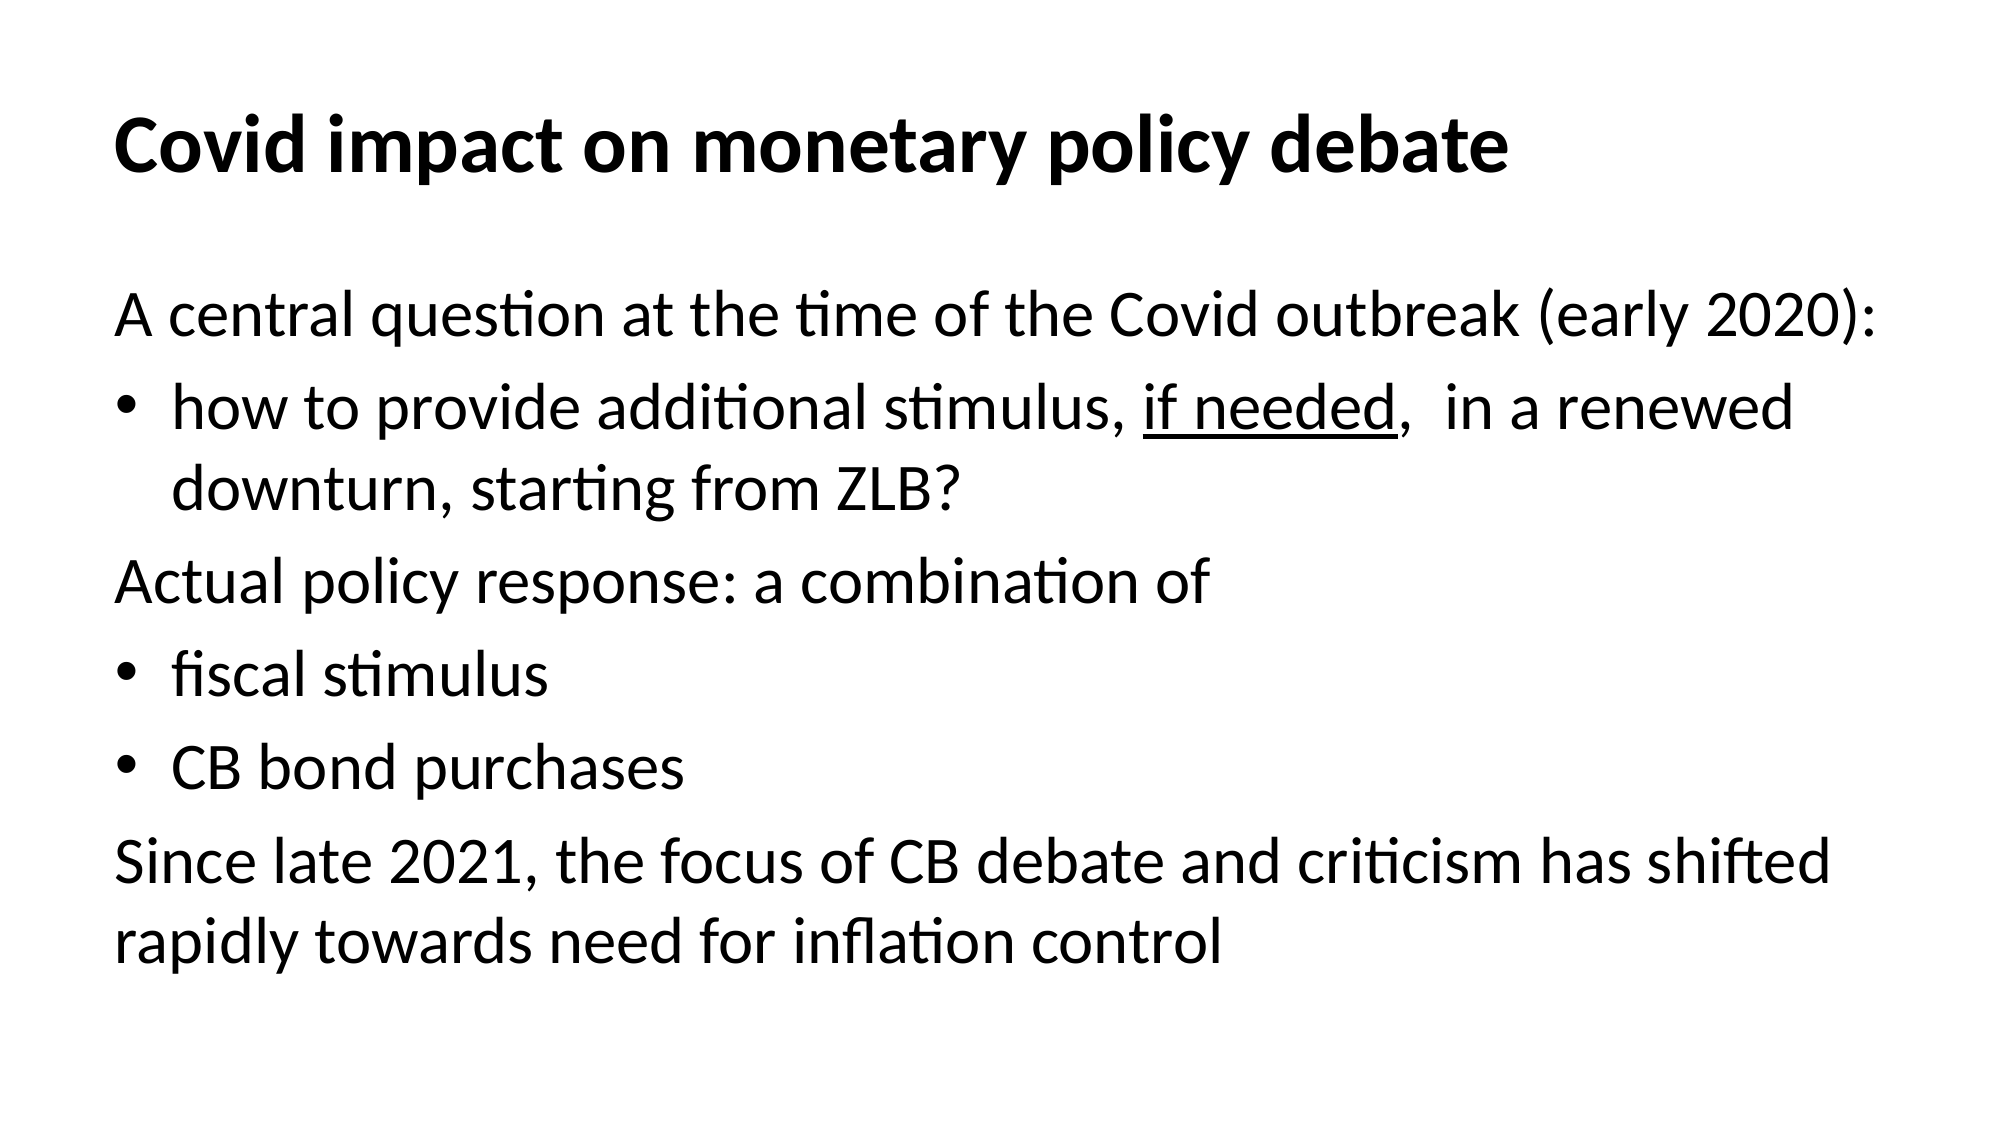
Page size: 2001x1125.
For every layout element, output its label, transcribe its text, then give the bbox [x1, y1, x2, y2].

title Covid impact on monetary policy debate [99, 45, 1900, 233]
list A central question at the time of the Covid outbreak (early 2020): how to provide additional stimulus, if needed, in a renewed downturn, starting from ZLB? Actual policy response: a combination of fiscal stimulus CB bond purchases Since late 2021, the focus of CB debate and criticism has shifted rapidly towards need for inflation control [99, 262, 1900, 1005]
